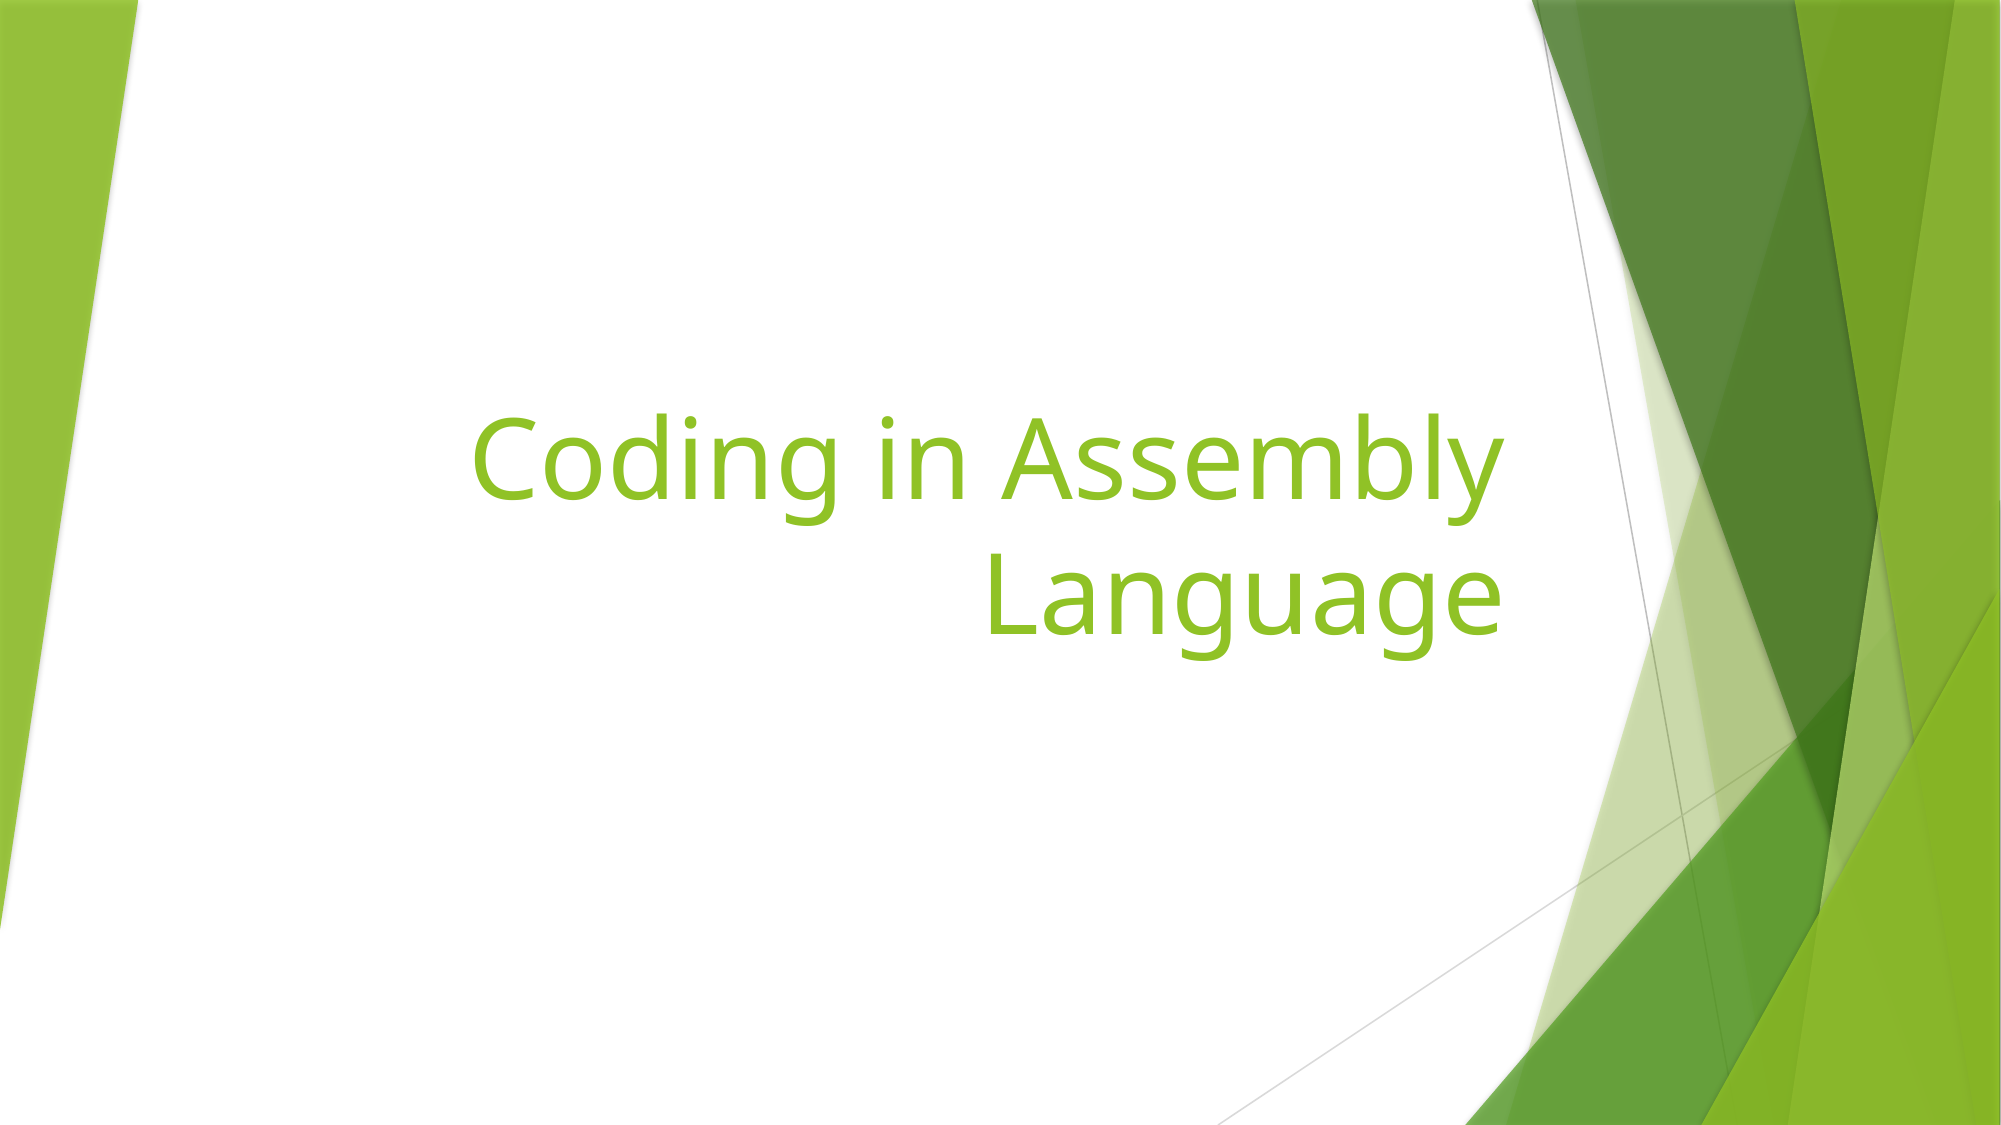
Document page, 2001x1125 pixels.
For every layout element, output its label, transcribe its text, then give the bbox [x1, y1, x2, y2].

title Coding in Assembly Language [247, 394, 1522, 665]
